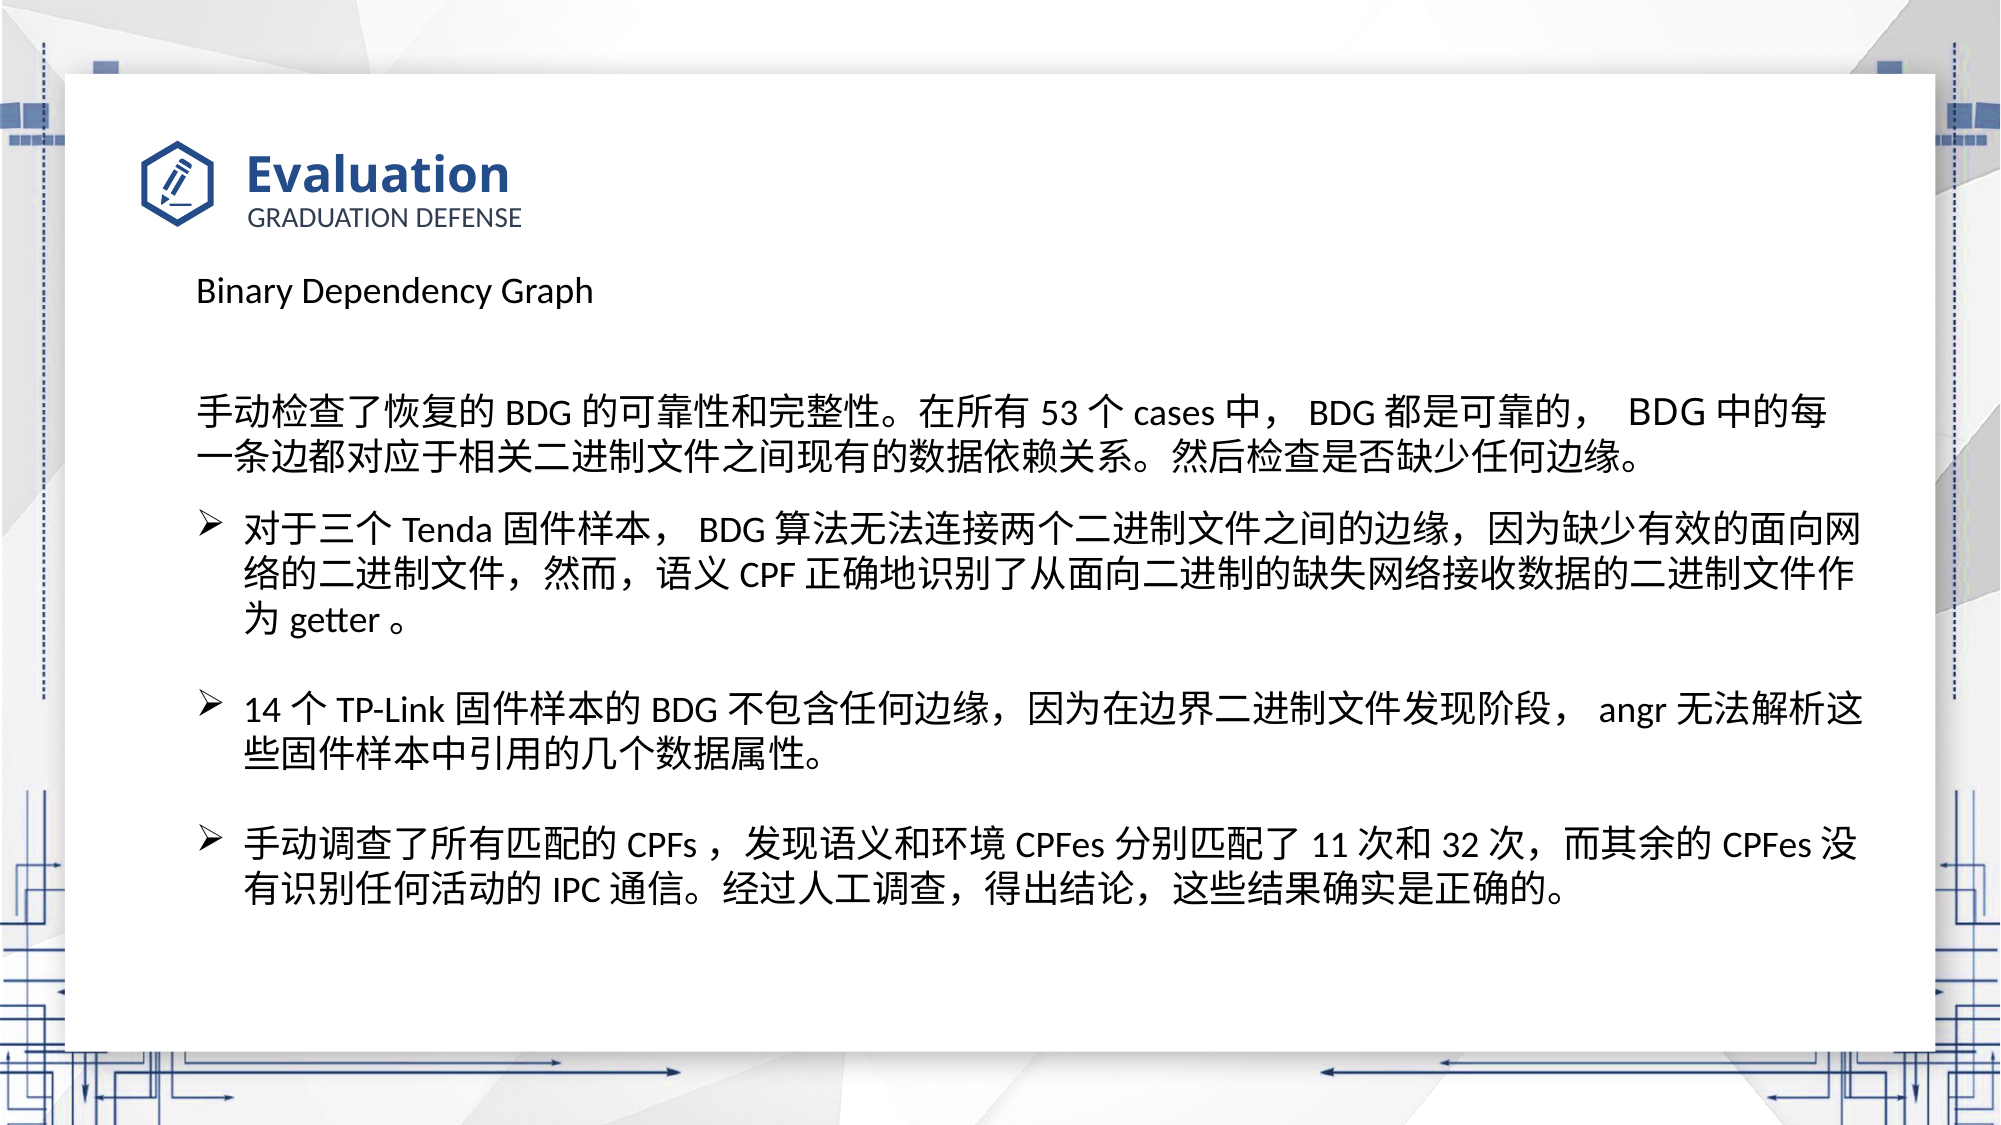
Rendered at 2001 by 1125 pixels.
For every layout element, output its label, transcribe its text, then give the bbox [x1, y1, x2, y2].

text_box 对于三个Tenda固件样本，BDG算法无法连接两个二进制文件之间的边缘，因为缺少有效的面向网络的二进制文件，然而，语义CPF正确地识别了从面向二进制的缺失网络接收数据的二进制文件作为getter。 14个TP-Link固件样本的BDG不包含任何边缘，因为在边界二进制文件发现阶段，angr无法解析这些固件样本中引用的几个数据属性。 手动调查了所有匹配的CPFs，发现语义和环境CPFes分别匹配了11次和32次，而其余的CPFes没有识别任何活动的IPC通信。经过人工调查，得出结论，这些结果确实是正确的。 [181, 498, 1883, 918]
title Evaluation [230, 123, 827, 199]
picture [0, 0, 2001, 1125]
text_box 手动检查了恢复的BDG的可靠性和完整性。在所有53个cases中，BDG都是可靠的， BDG中的每一条边都对应于相关二进制文件之间现有的数据依赖关系。然后检查是否缺少任何边缘。 [181, 380, 1865, 485]
text_box Binary Dependency Graph [181, 258, 1182, 319]
